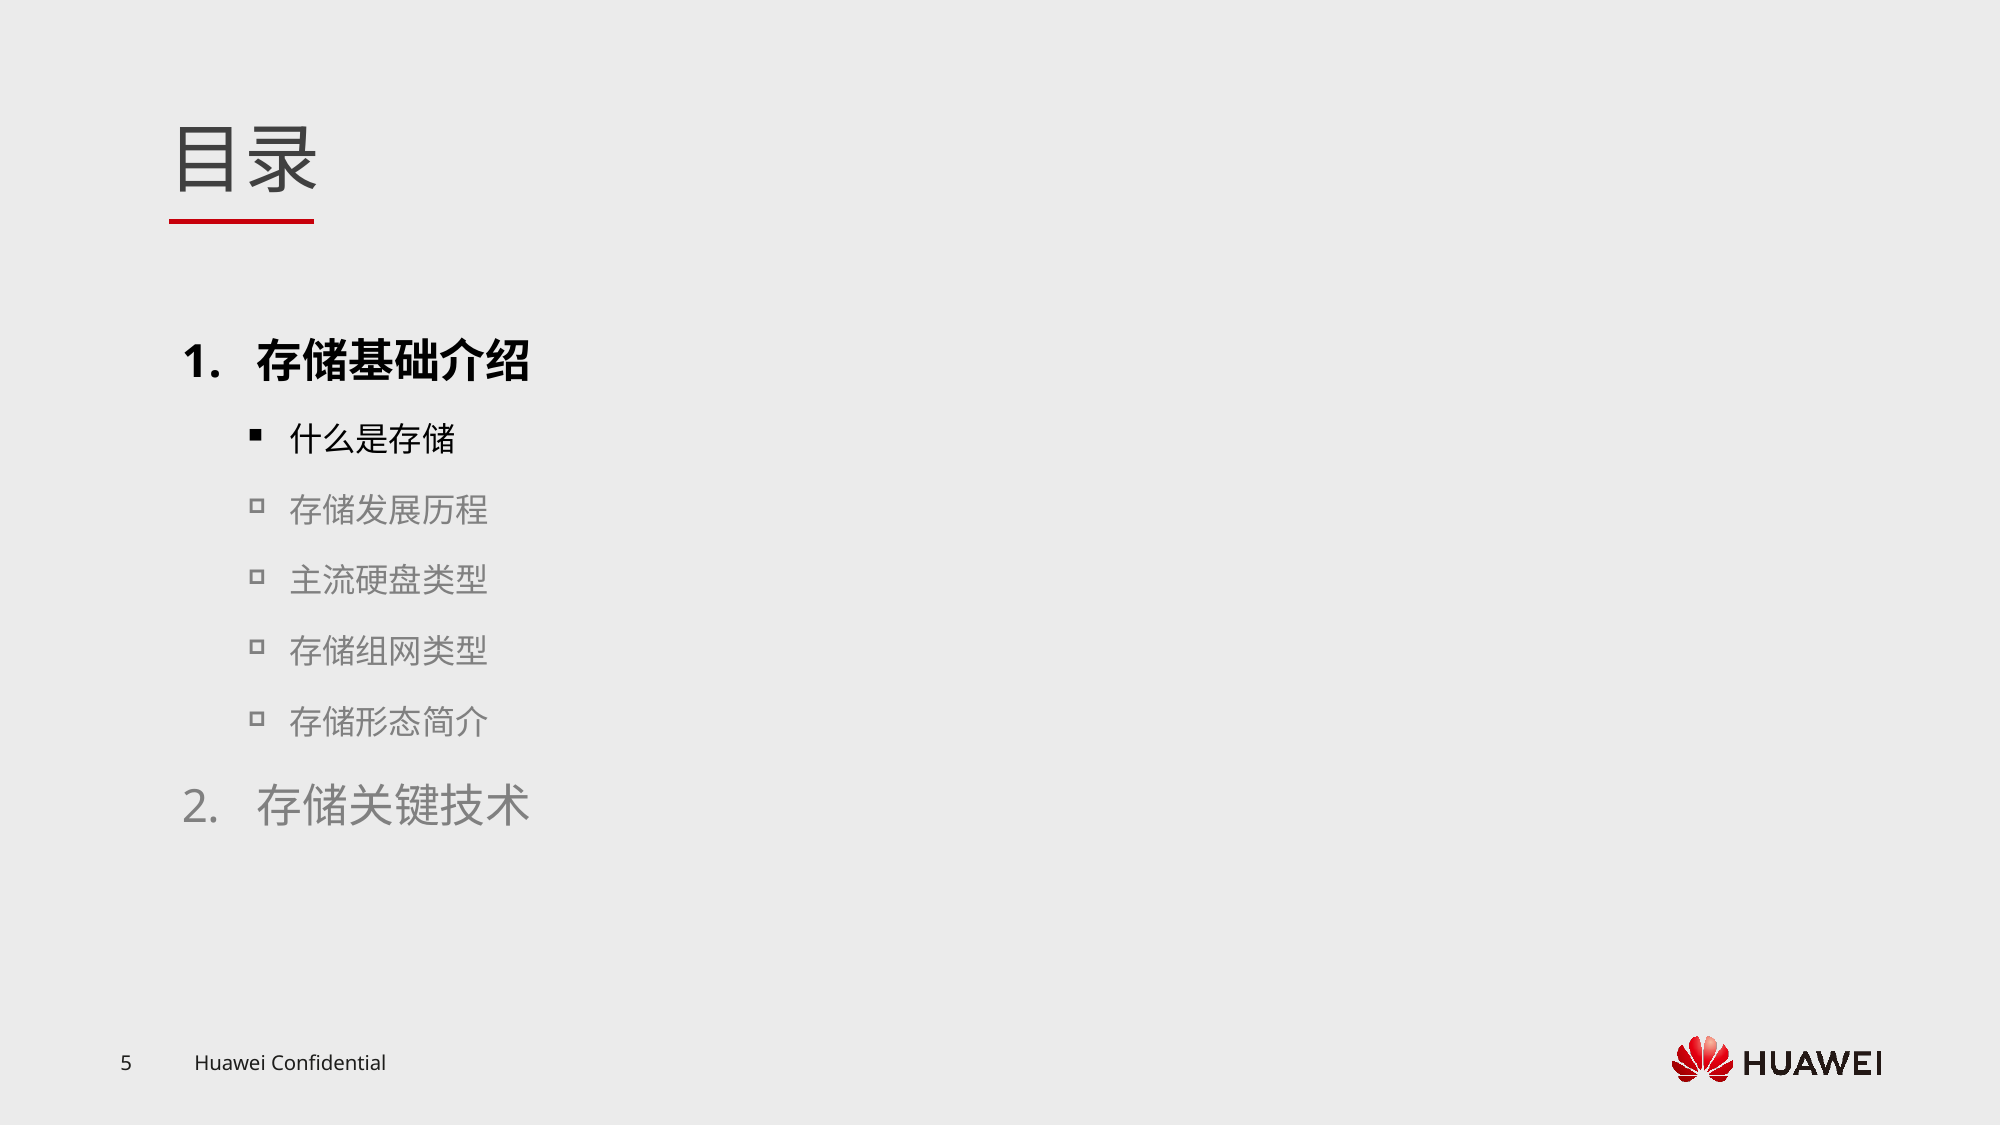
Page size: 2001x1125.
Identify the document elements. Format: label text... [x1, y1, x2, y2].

list 存储基础介绍 什么是存储 存储发展历程 主流硬盘类型 存储组网类型 存储形态简介 存储关键技术 [167, 302, 1833, 970]
picture [1672, 1036, 1881, 1082]
